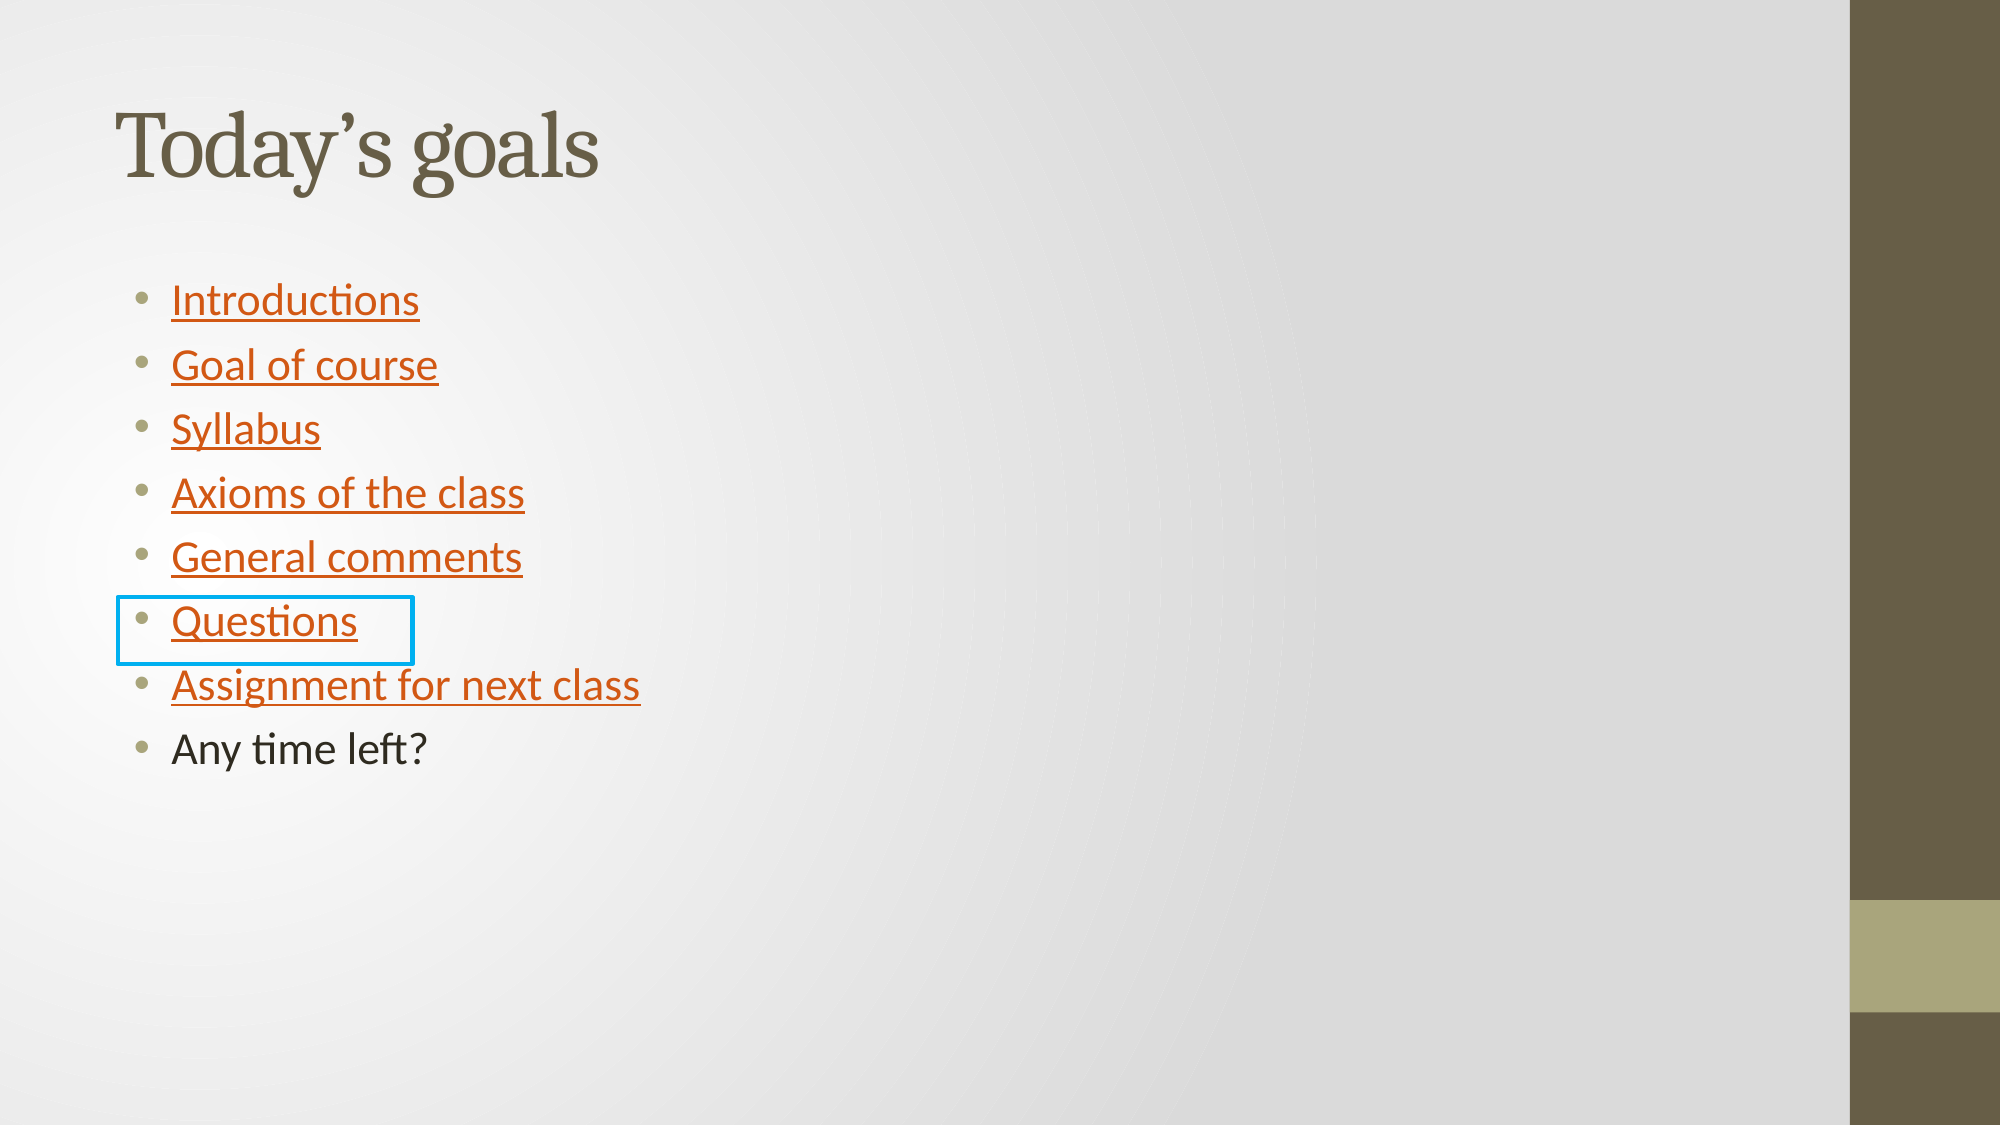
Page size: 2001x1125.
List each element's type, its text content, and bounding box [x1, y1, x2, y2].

title Today’s goals [99, 45, 1767, 233]
text_box [116, 595, 415, 666]
list Introductions Goal of course Syllabus Axioms of the class General comments Questions Assignment for next class Any time left? [99, 262, 1767, 1050]
